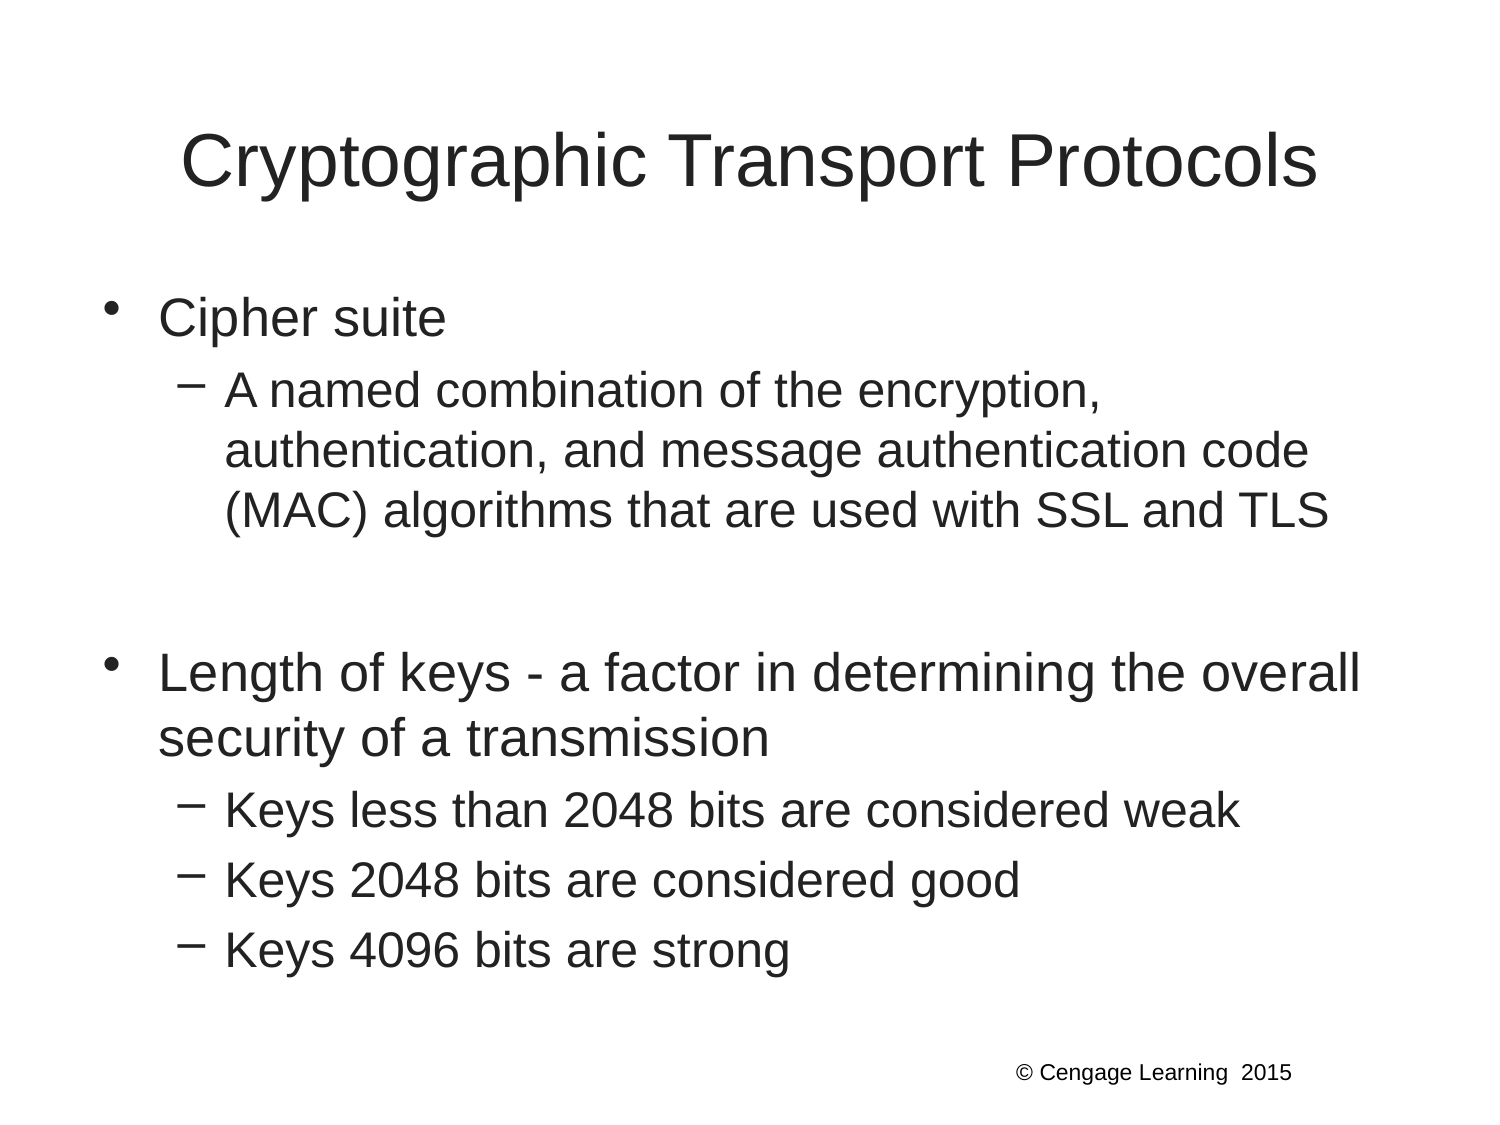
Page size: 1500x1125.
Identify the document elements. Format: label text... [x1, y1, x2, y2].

title Cryptographic Transport Protocols [87, 62, 1413, 250]
list Cipher suite A named combination of the encryption, authentication, and message authentication code (MAC) algorithms that are used with SSL and TLS Length of keys - a factor in determining the overall security of a transmission Keys less than 2048 bits are considered weak Keys 2048 bits are considered good Keys 4096 bits are strong [87, 275, 1413, 1025]
